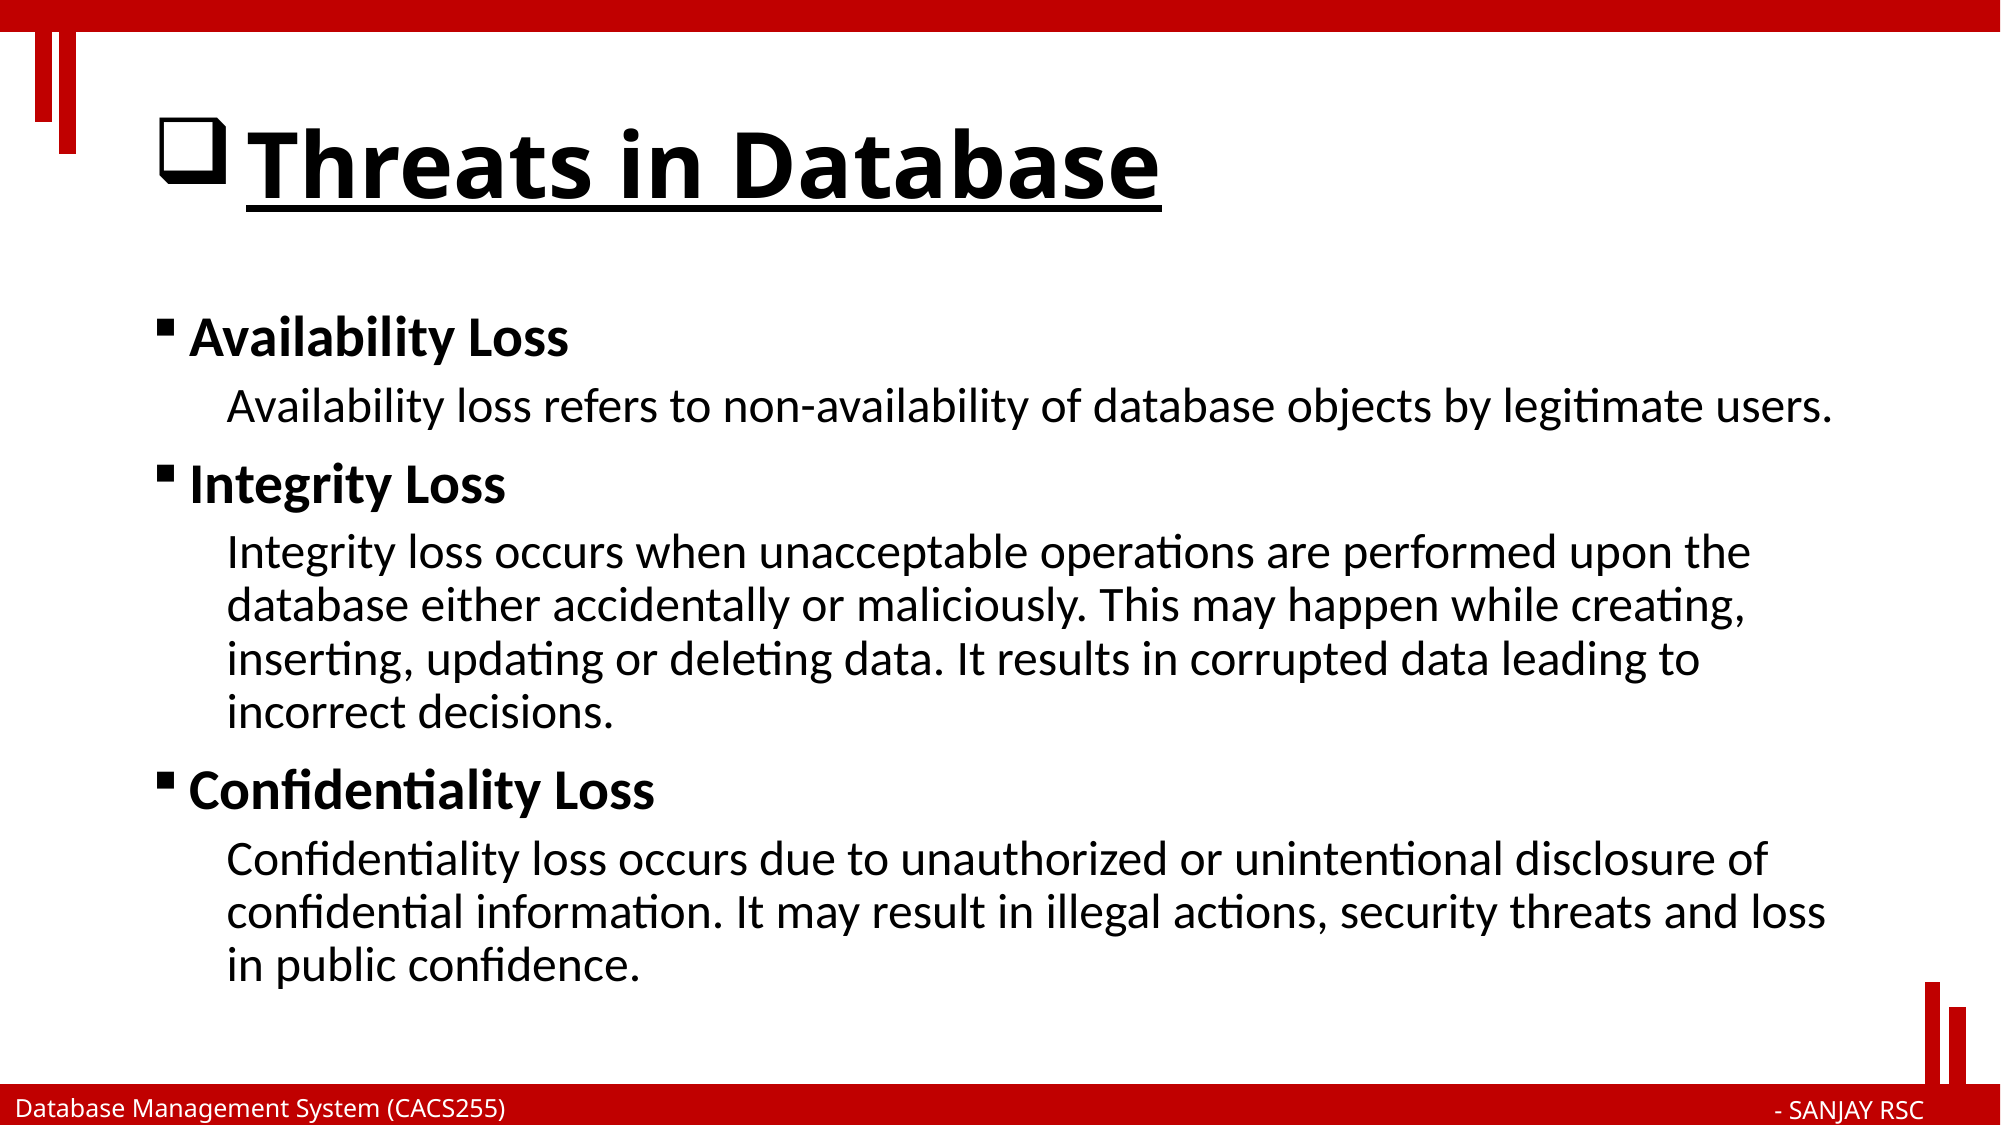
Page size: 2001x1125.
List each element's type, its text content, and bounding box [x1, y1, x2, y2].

title Threats in Database [137, 59, 1863, 278]
list Availability Loss Availability loss refers to non-availability of database objects by legitimate users. Integrity Loss Integrity loss occurs when unacceptable operations are performed upon the database either accidentally or maliciously. This may happen while creating, inserting, updating or deleting data. It results in corrupted data leading to incorrect decisions. Confidentiality Loss Confidentiality loss occurs due to unauthorized or unintentional disclosure of confidential information. It may result in illegal actions, security threats and loss in public confidence. [137, 299, 1863, 1014]
